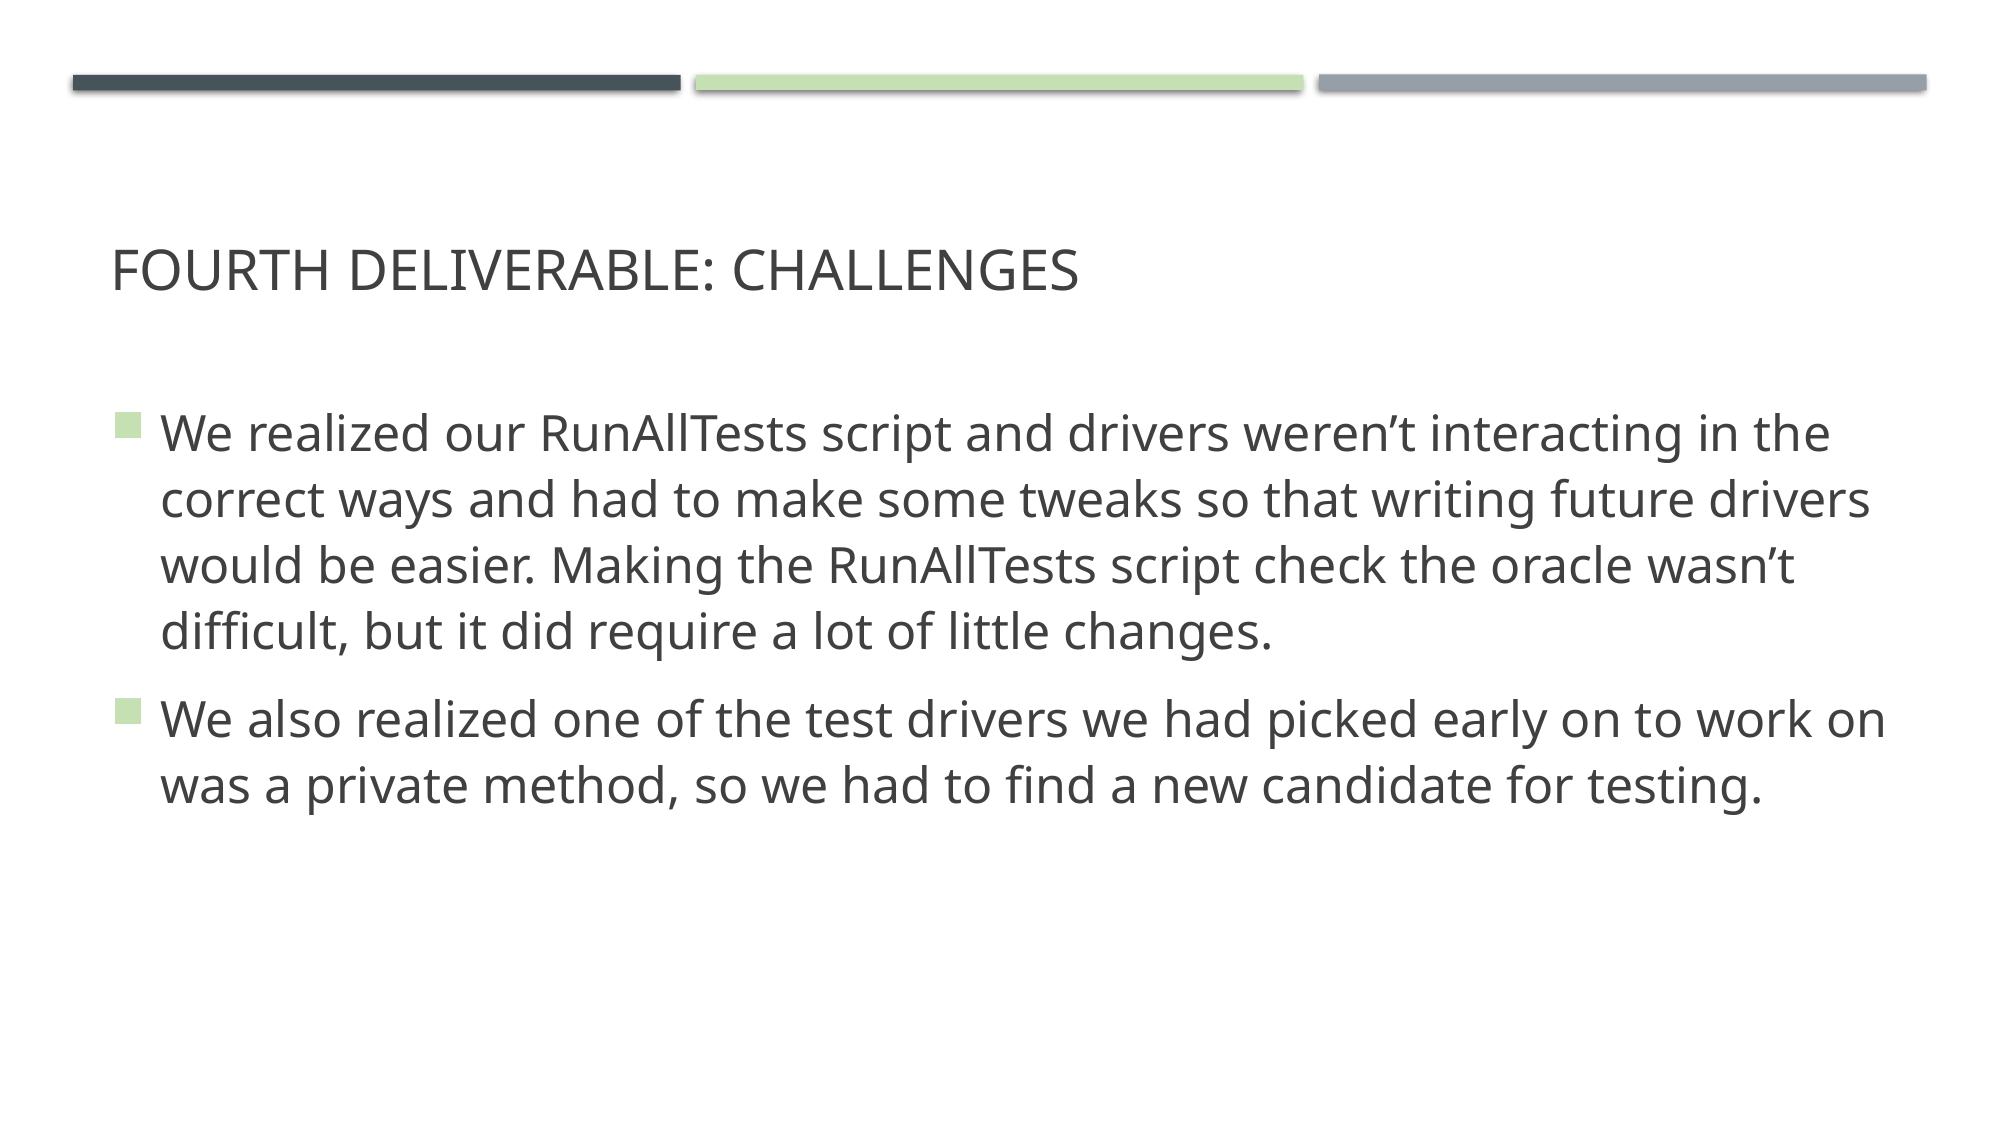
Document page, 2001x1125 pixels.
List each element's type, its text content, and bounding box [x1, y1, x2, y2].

list We realized our RunAllTests script and drivers weren’t interacting in the correct ways and had to make some tweaks so that writing future drivers would be easier. Making the RunAllTests script check the oracle wasn’t difficult, but it did require a lot of little changes. We also realized one of the test drivers we had picked early on to work on was a private method, so we had to find a new candidate for testing. [95, 383, 1905, 981]
title Fourth Deliverable: Challenges [95, 115, 1905, 311]
